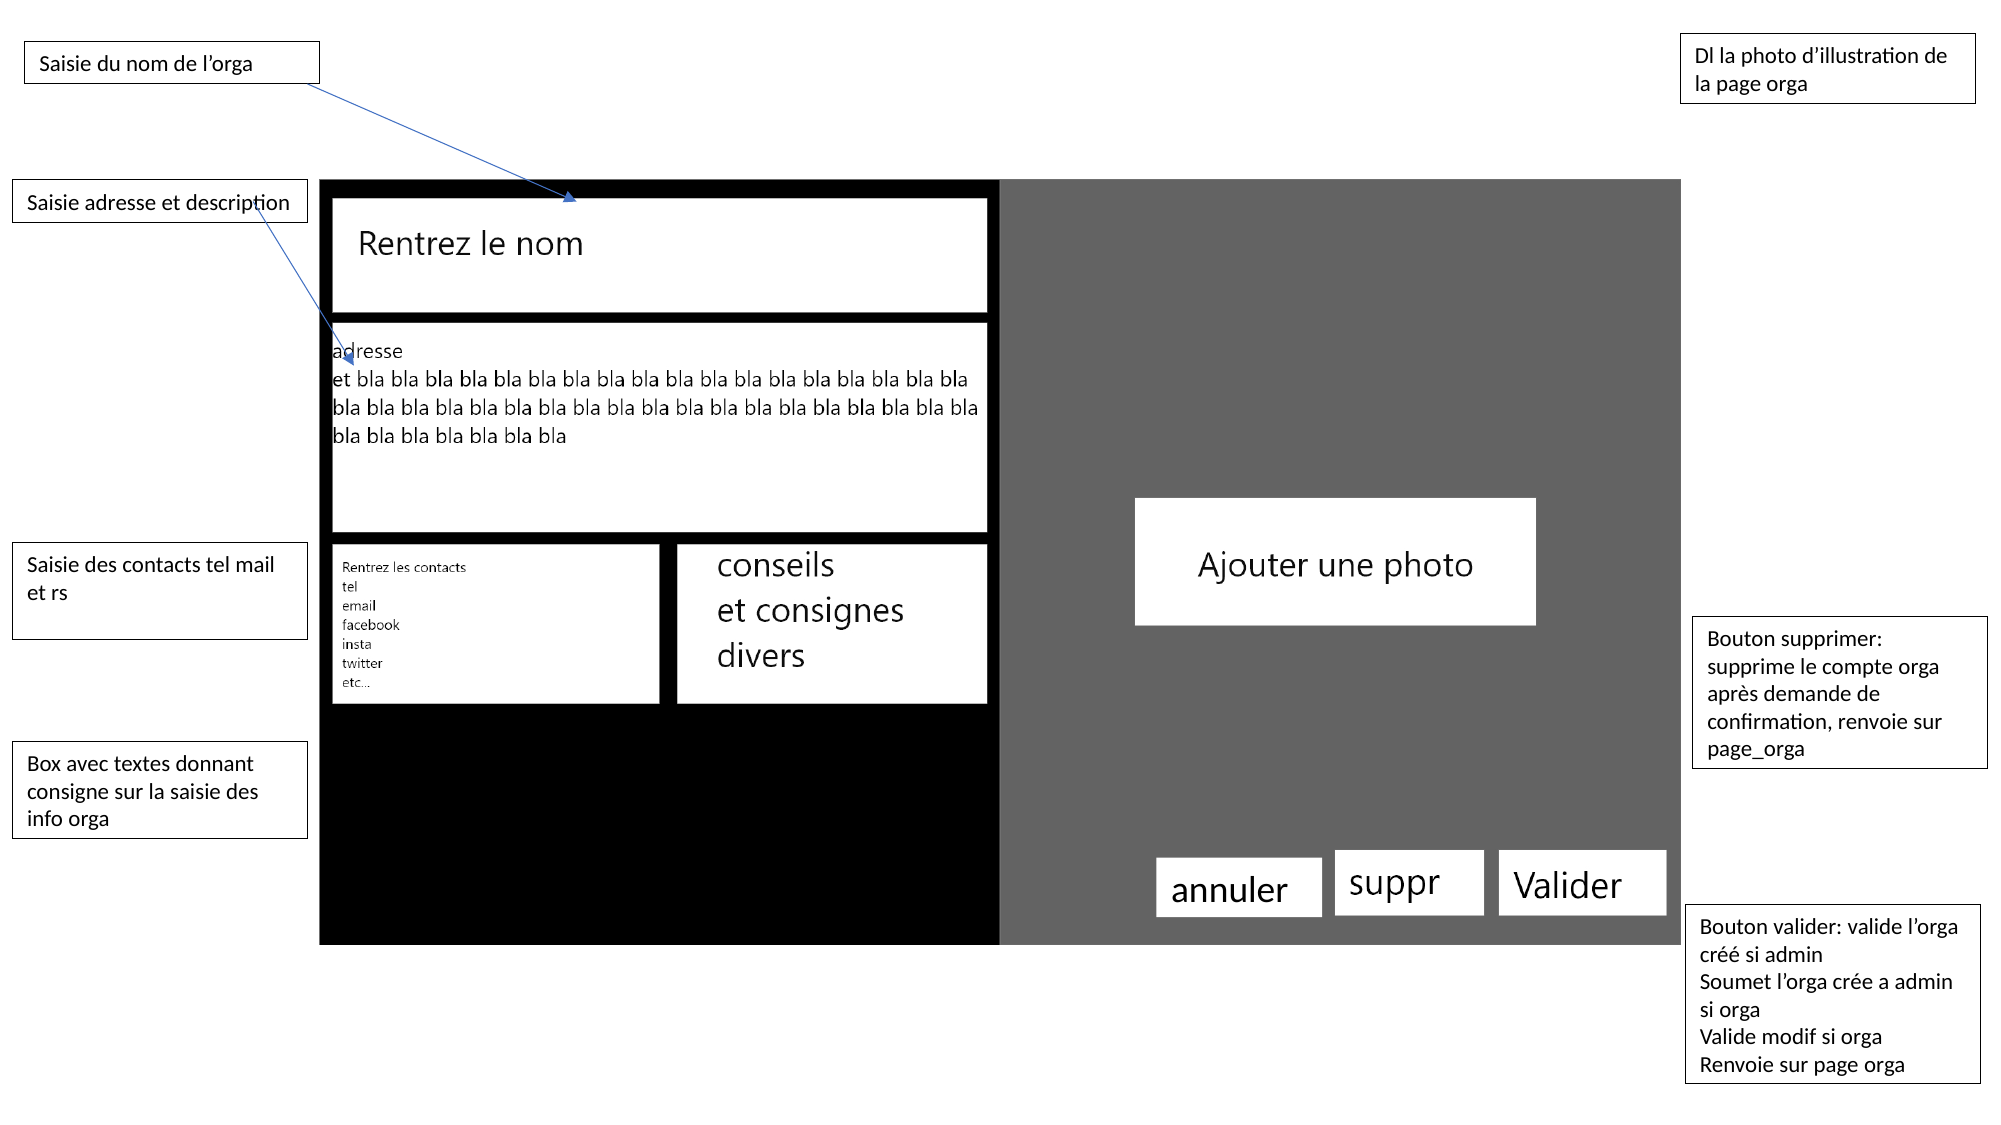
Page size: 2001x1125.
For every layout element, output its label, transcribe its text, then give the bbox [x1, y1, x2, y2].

text_box Saisie du nom de l’orga [24, 41, 320, 84]
text_box Saisie adresse et description [12, 179, 307, 223]
picture [319, 179, 1681, 946]
text_box Saisie des contacts tel mail et rs [12, 542, 308, 640]
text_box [307, 83, 577, 202]
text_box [253, 201, 354, 366]
text_box Bouton supprimer: supprime le compte orga après demande de confirmation, renvoie sur page_orga [1692, 616, 1988, 769]
text_box Dl la photo d’illustration de la page orga [1680, 33, 1976, 104]
text_box Box avec textes donnant consigne sur la saisie des info orga [12, 741, 308, 839]
text_box Bouton valider: valide l’orga créé si admin Soumet l’orga crée a admin si orga Valide modif si orga Renvoie sur page orga [1685, 904, 1981, 1084]
